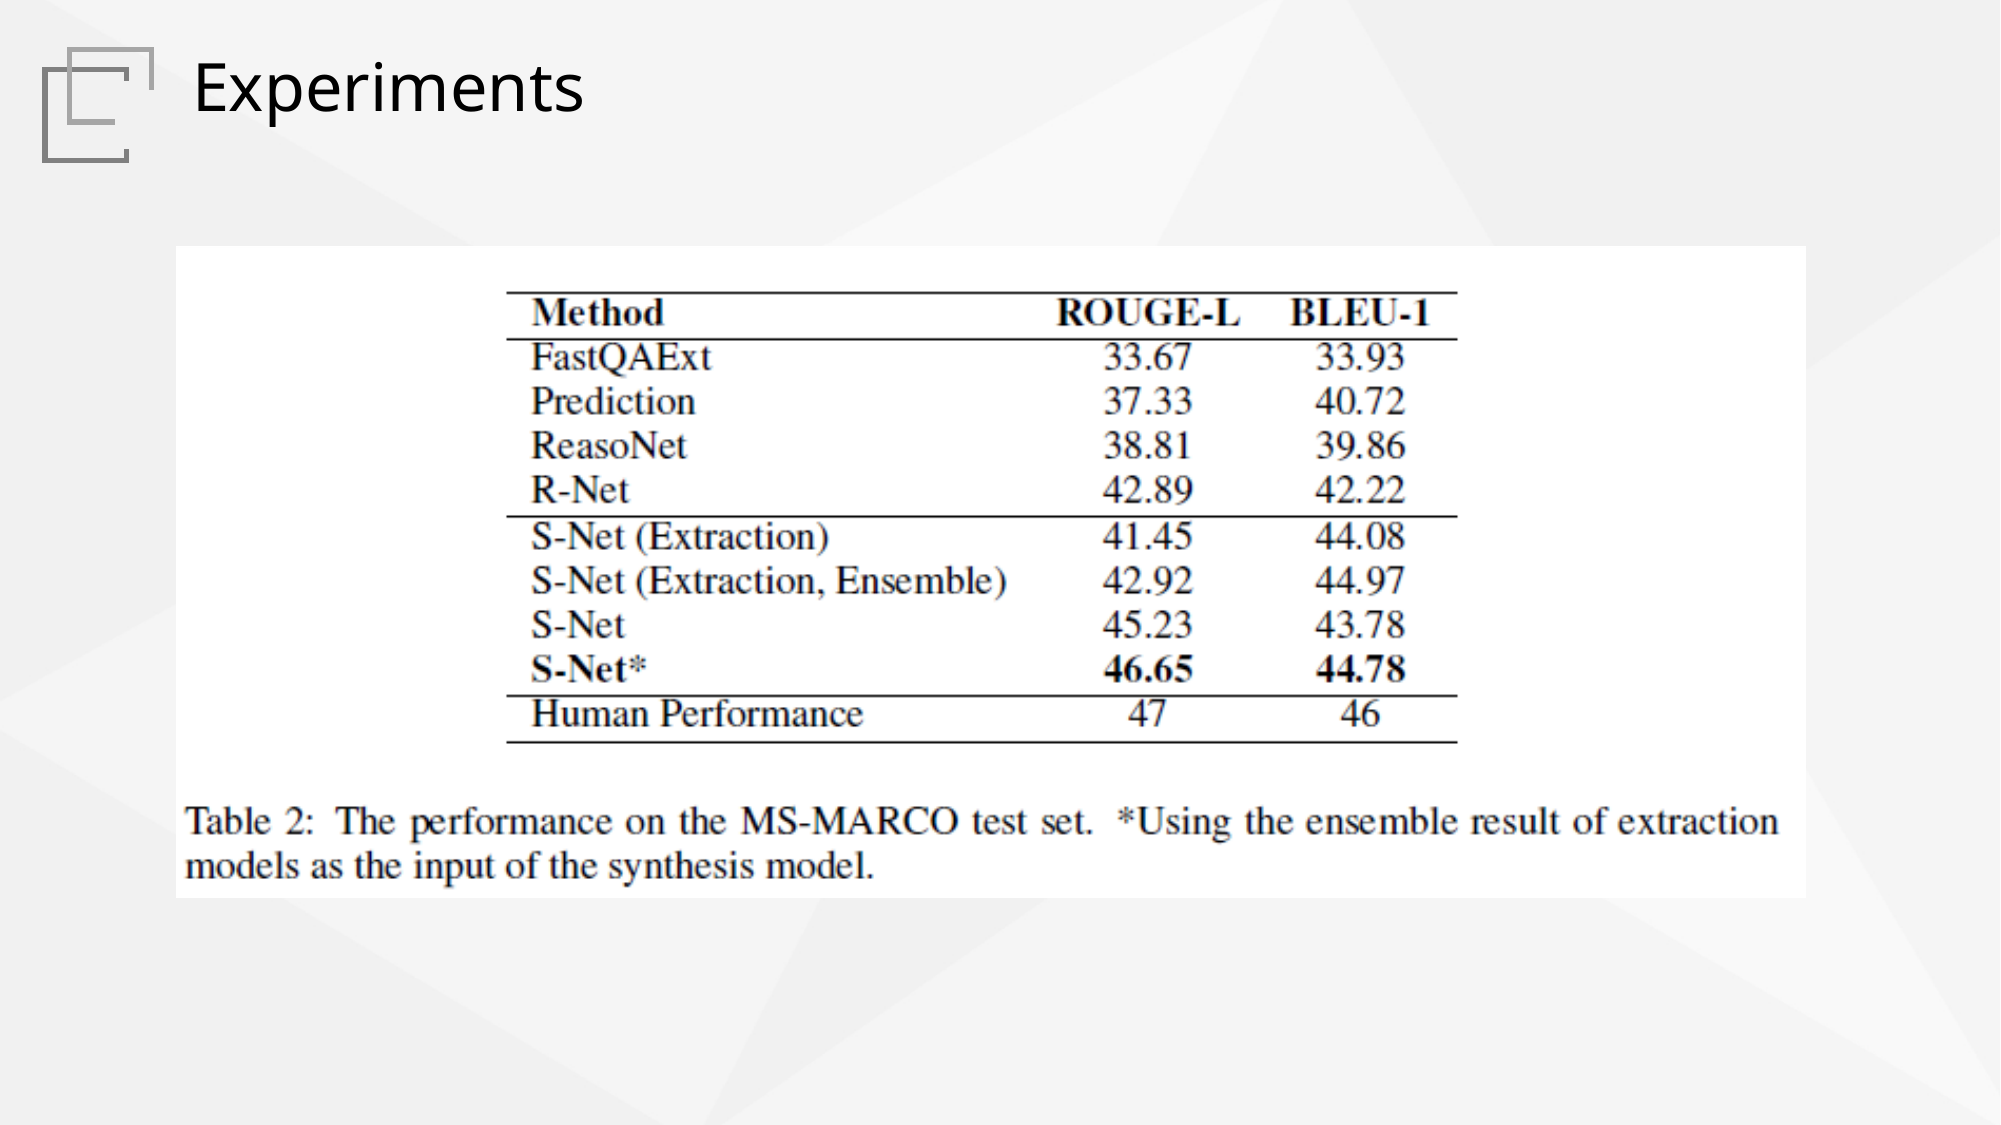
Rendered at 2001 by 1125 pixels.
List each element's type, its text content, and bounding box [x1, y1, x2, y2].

text_box Experiments [177, 36, 601, 132]
text_box [69, 48, 152, 123]
text_box [44, 68, 127, 162]
picture [0, 0, 2001, 1125]
